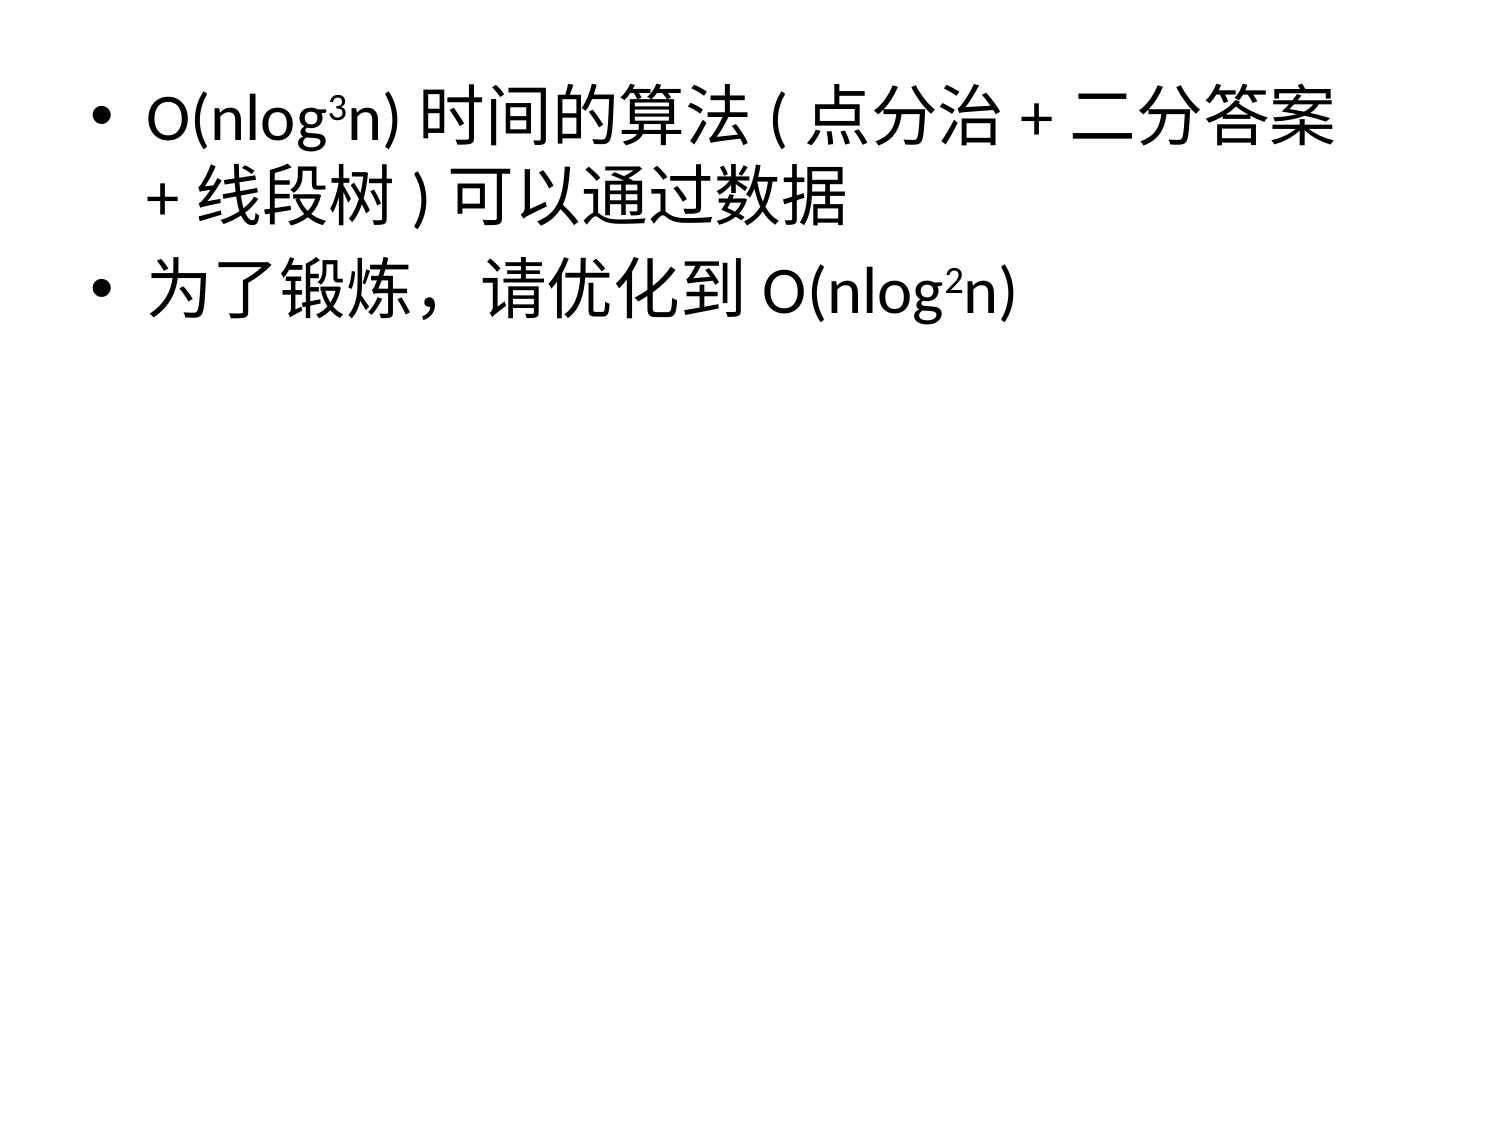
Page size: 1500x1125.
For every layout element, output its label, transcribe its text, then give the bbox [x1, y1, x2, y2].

list O(nlog3n)时间的算法(点分治+二分答案+线段树)可以通过数据 为了锻炼，请优化到O(nlog2n) [75, 66, 1425, 1005]
